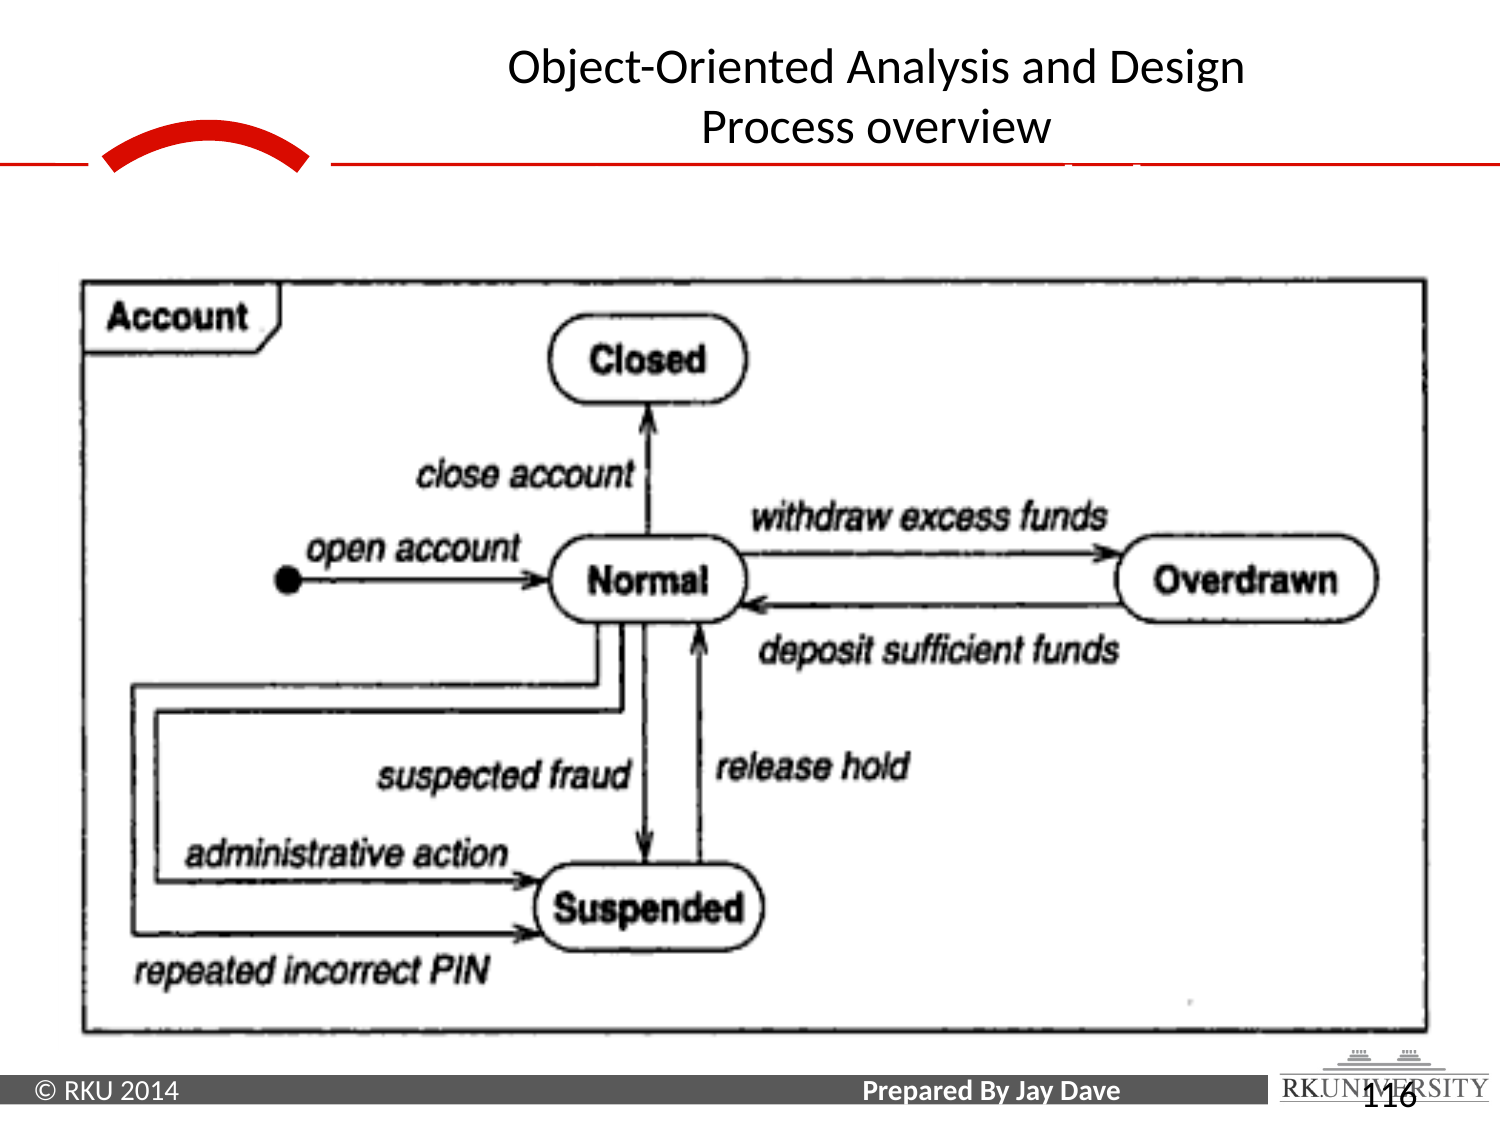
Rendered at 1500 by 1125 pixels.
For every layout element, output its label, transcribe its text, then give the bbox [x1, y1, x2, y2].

slide_number 116 [1345, 1062, 1467, 1108]
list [57, 262, 1443, 1051]
picture [1268, 963, 1500, 1125]
text_box Domain State Model [74, 137, 1425, 220]
